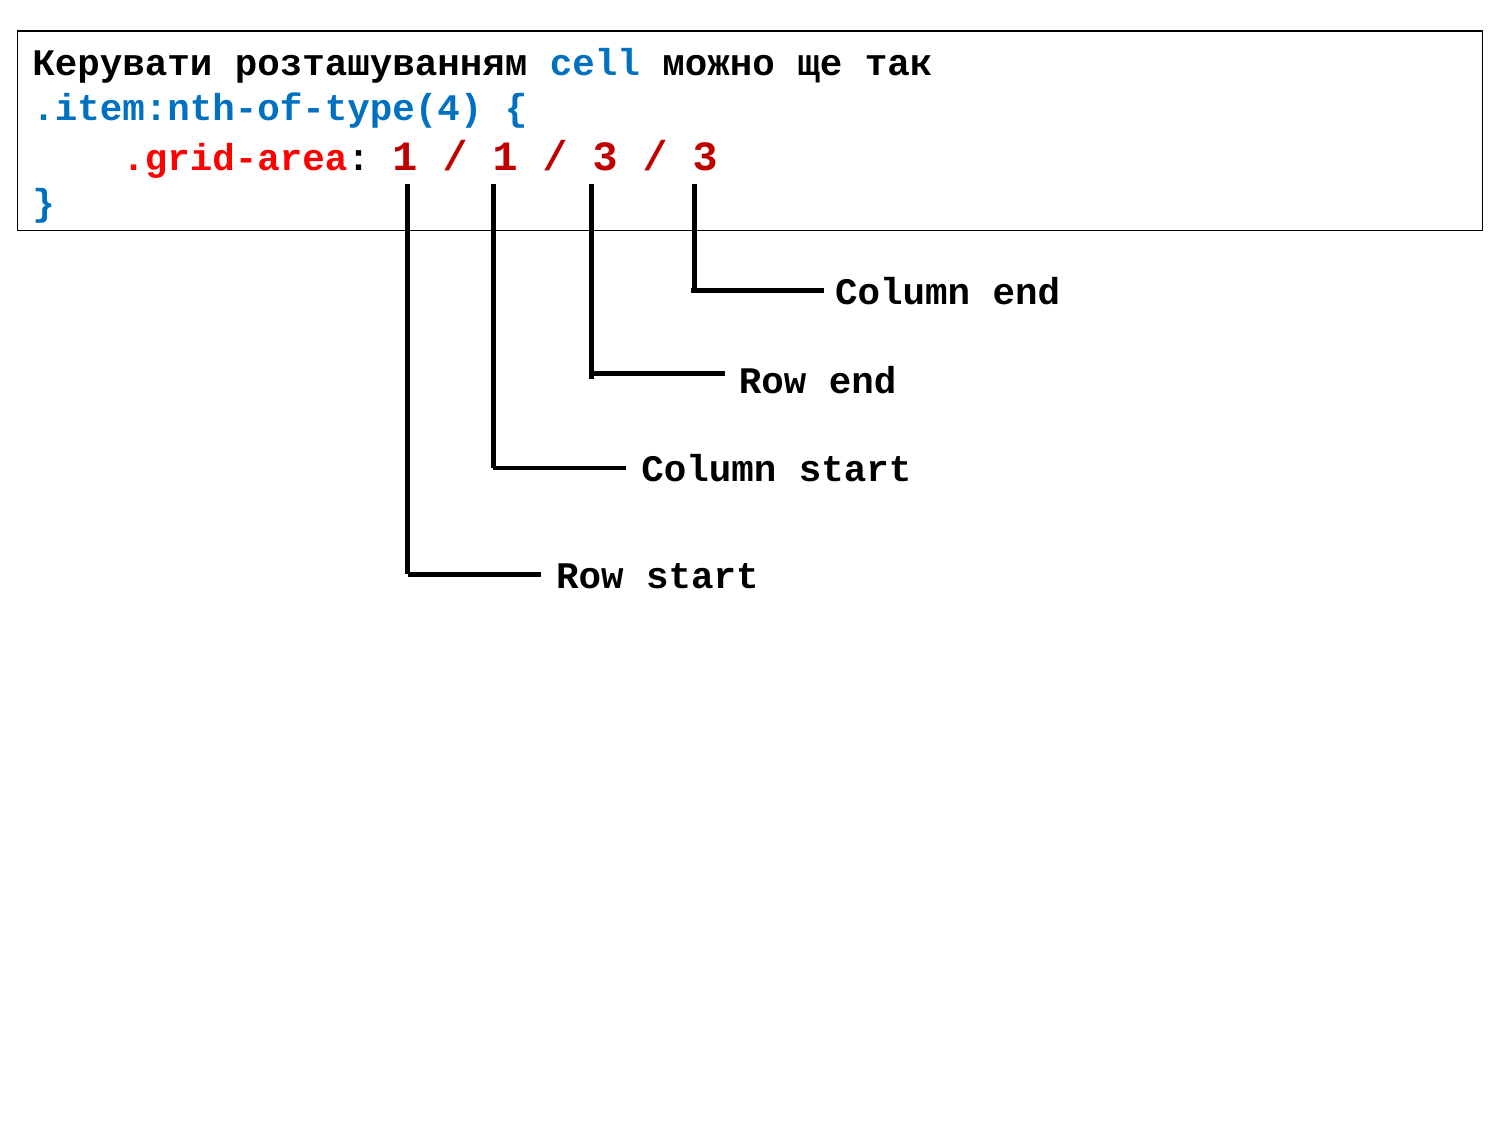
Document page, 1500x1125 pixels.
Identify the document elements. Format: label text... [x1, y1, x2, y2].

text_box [407, 184, 1077, 605]
text_box Керувати розташуванням cell можно ще так .item:nth-of-type(4) { .grid-area: 1 / 1 / 3 / 3 } [17, 30, 1483, 231]
